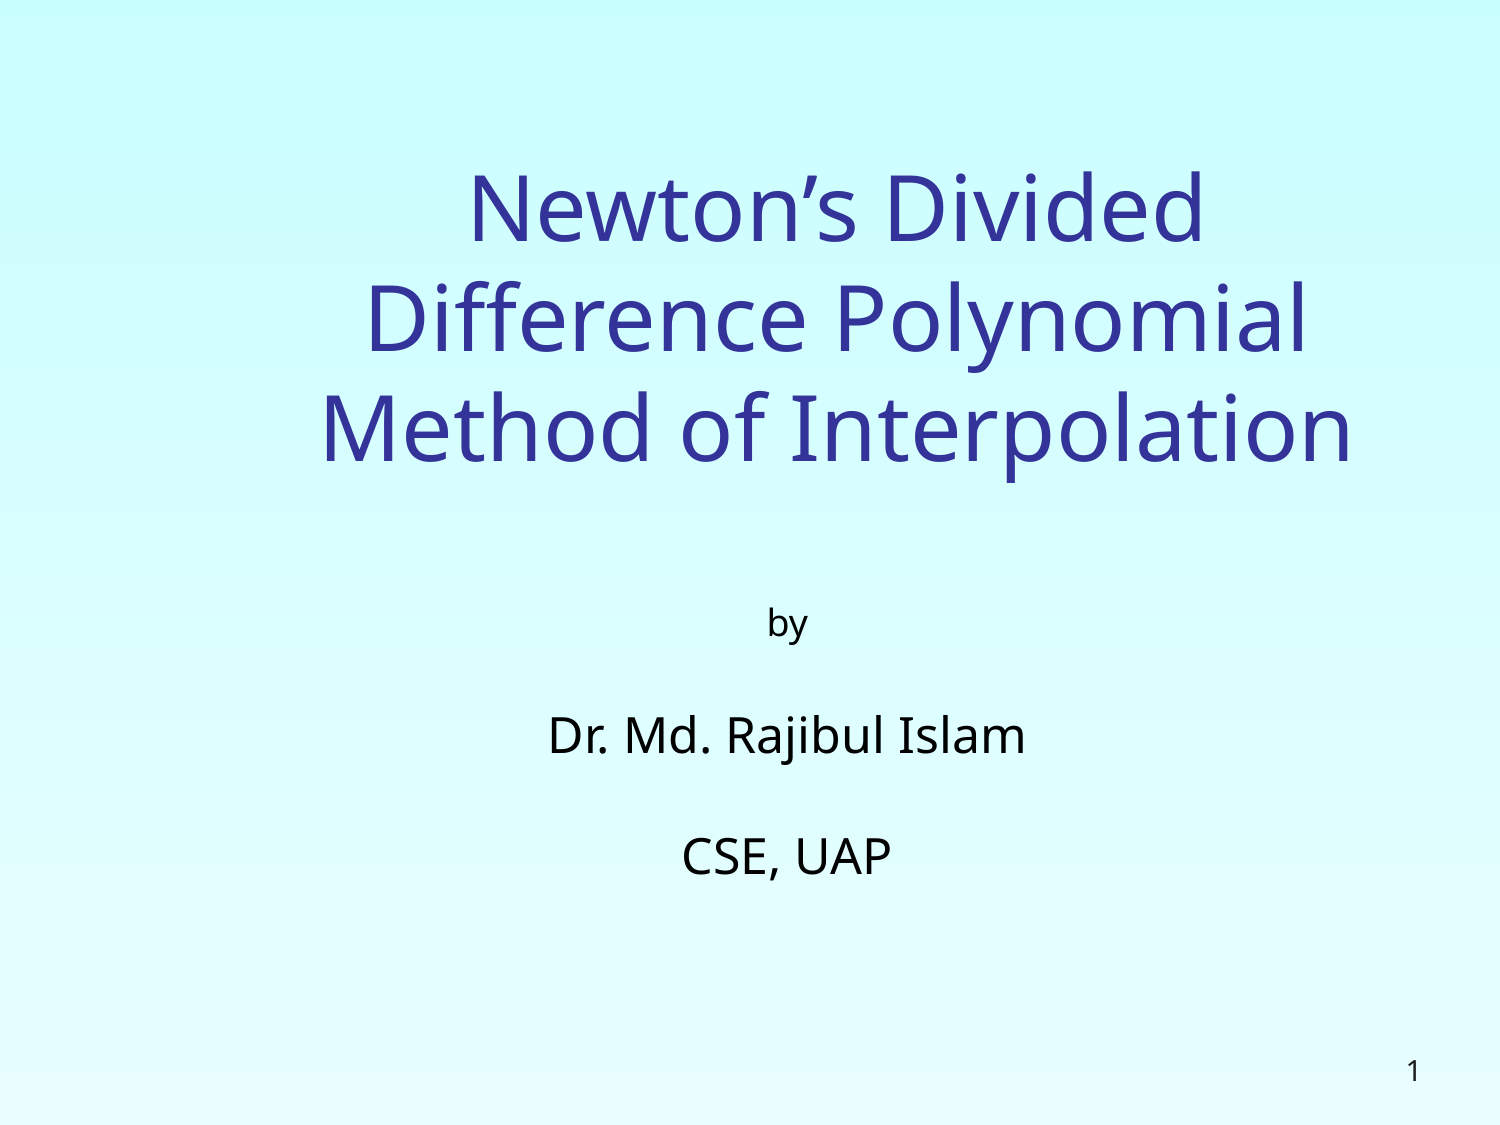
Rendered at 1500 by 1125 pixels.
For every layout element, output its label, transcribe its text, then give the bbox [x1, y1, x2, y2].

text_box ‹#› [1124, 1024, 1438, 1100]
subtitle by Dr. Md. Rajibul Islam CSE, UAP [262, 600, 1313, 788]
title Newton’s Divided Difference Polynomial Method of Interpolation [237, 125, 1438, 488]
